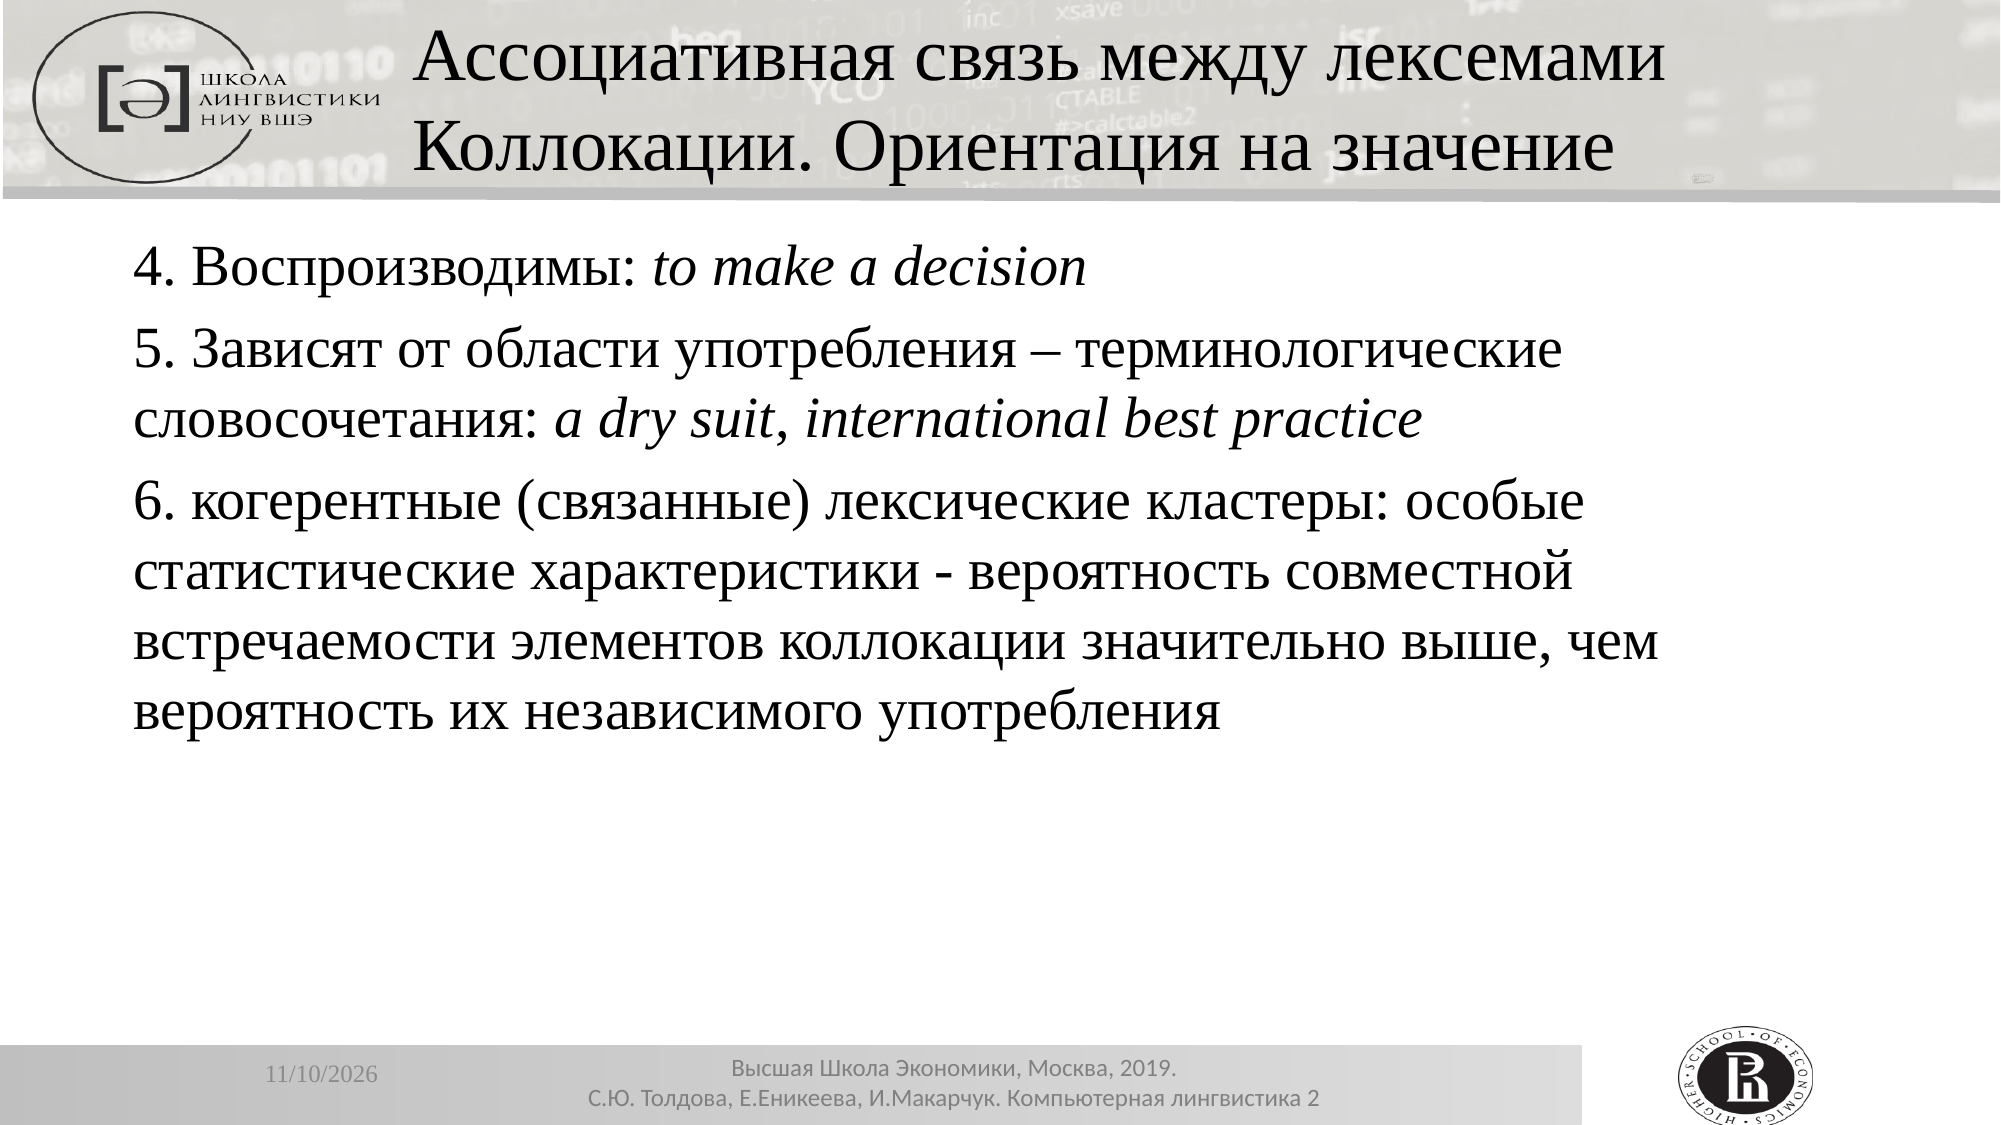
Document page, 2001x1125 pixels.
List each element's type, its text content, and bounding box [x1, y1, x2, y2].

list 4. Воспроизводимы: to make a decision 5. Зависят от области употребления – терминологические словосочетания: a dry suit, international best practice 6. когерентные (связанные) лексические кластеры: особые статистические характеристики - вероятность совместной встречаемости элементов коллокации значительно выше, чем вероятность их независимого употребления [118, 220, 1867, 976]
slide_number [249, 1042, 600, 1103]
picture [27, 7, 380, 187]
picture [1678, 1026, 1813, 1125]
text_box Ассоциативная связь между лексемами Коллокации. Ориентация на значение [397, 19, 1804, 173]
